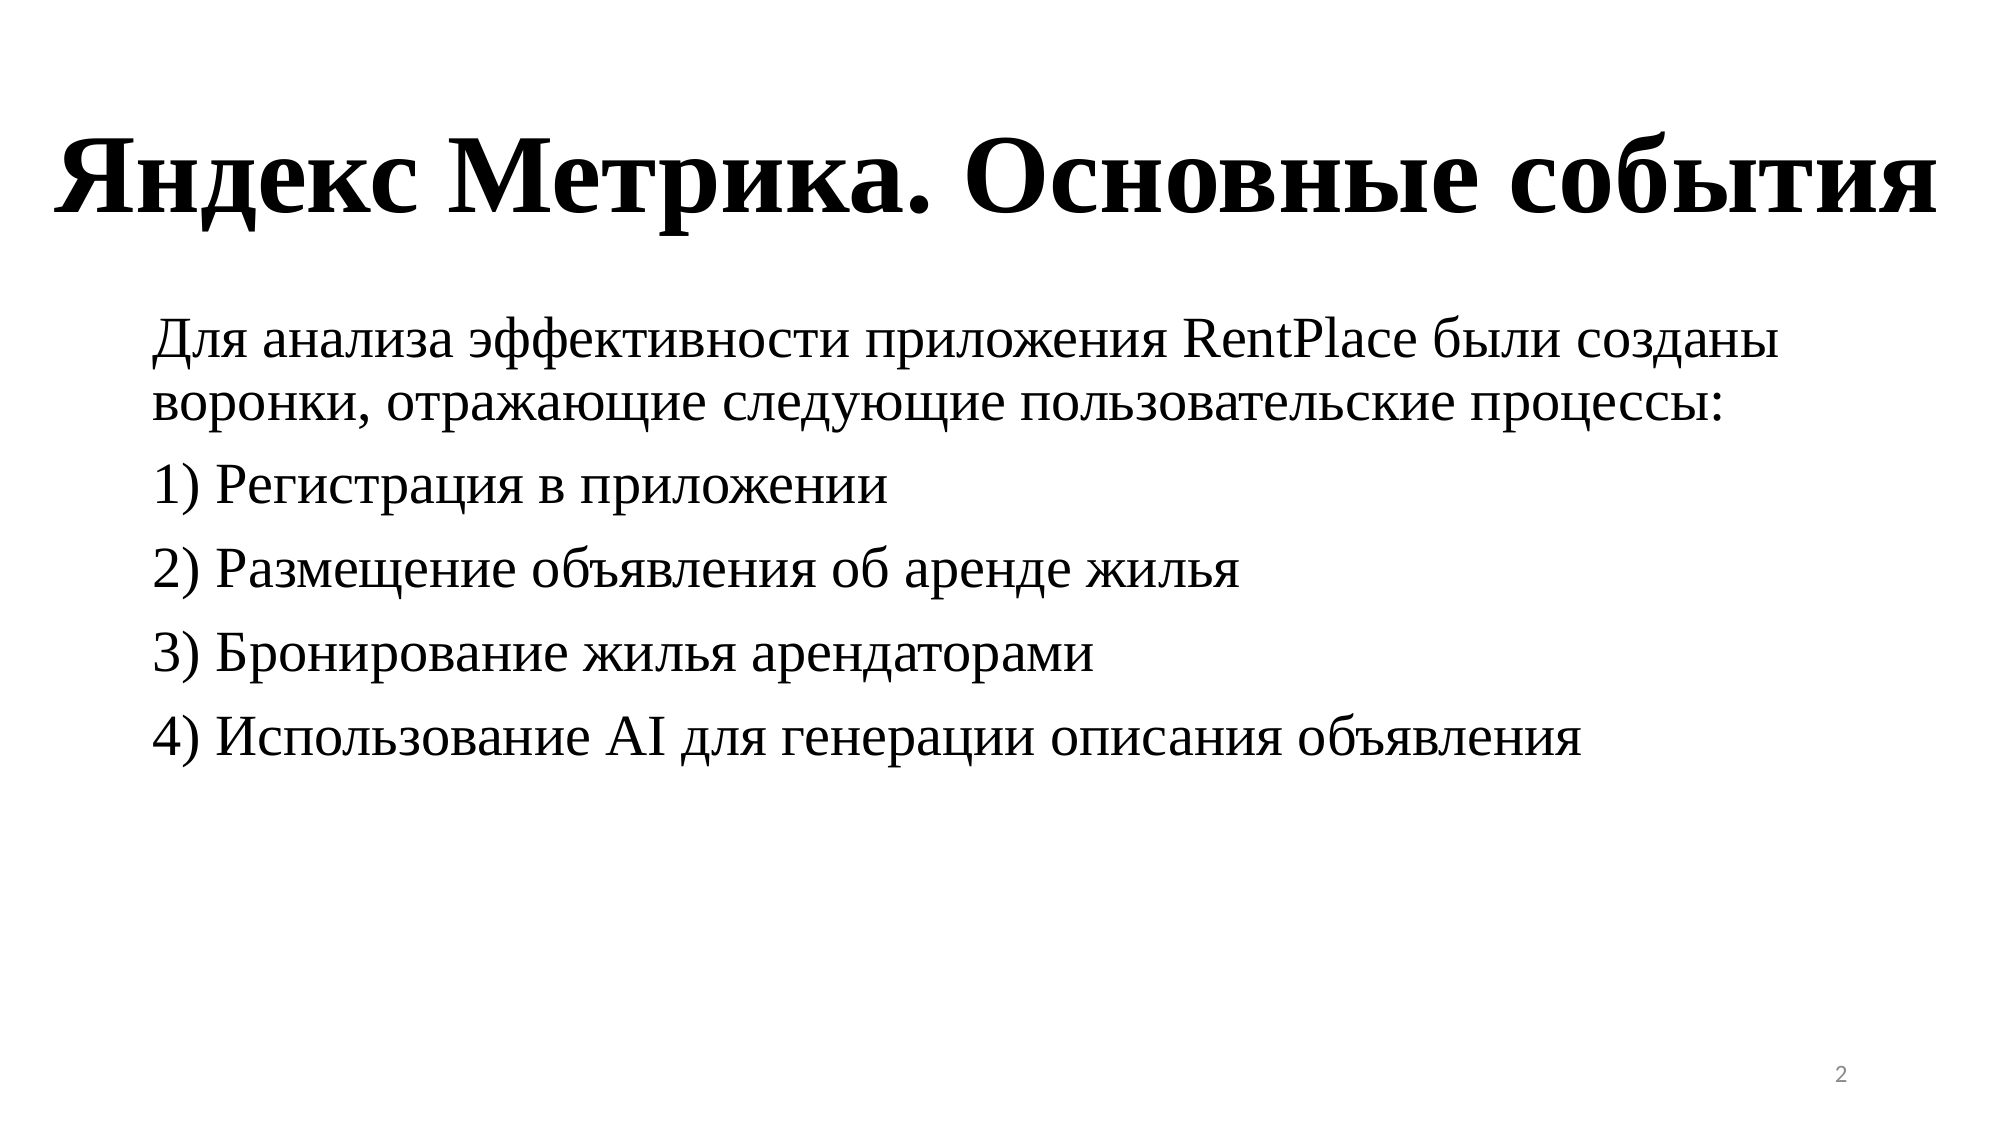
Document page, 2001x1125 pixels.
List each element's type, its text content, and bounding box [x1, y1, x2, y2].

title Яндекс Метрика. Основные события [39, 67, 1961, 285]
list Для анализа эффективности приложения RentPlace были созданы воронки, отражающие следующие пользовательские процессы: 1) Регистрация в приложении 2) Размещение объявления об аренде жилья 3) Бронирование жилья арендаторами 4) Использование AI для генерации описания объявления [137, 299, 1863, 1014]
slide_number 2 [1412, 1042, 1863, 1103]
